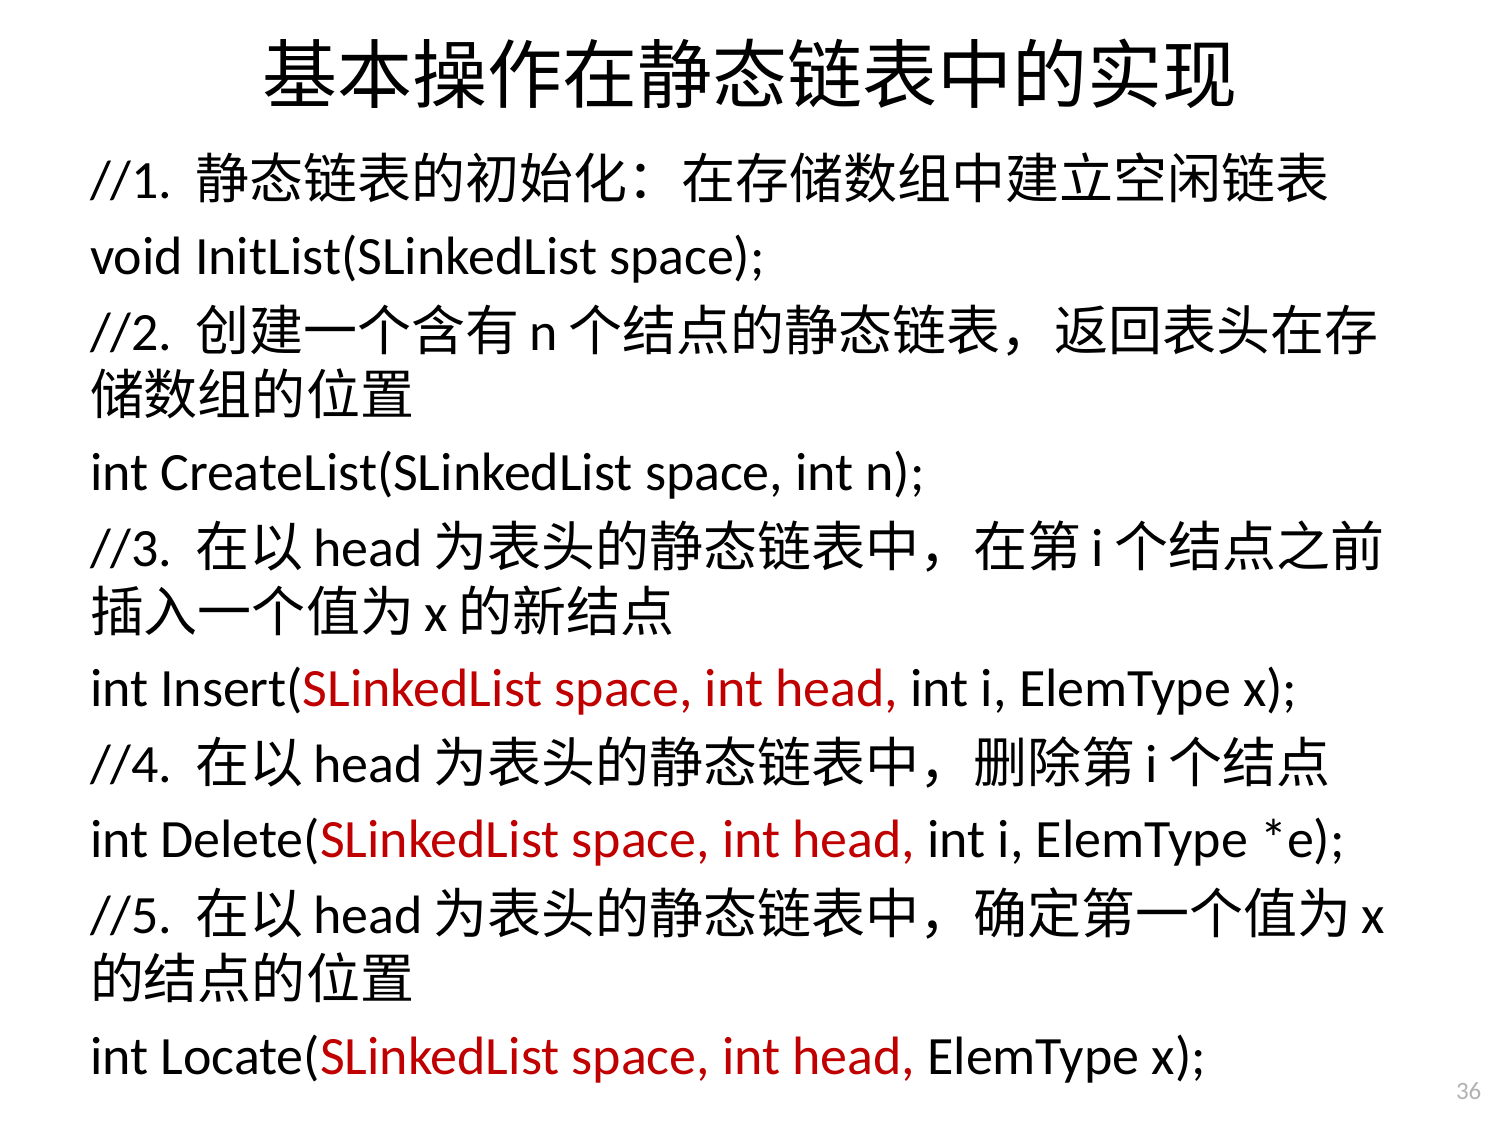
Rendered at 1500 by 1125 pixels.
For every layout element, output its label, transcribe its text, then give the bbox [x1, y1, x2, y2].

list //1. 静态链表的初始化：在存储数组中建立空闲链表 void InitList(SLinkedList space); //2. 创建一个含有n个结点的静态链表，返回表头在存储数组的位置 int CreateList(SLinkedList space, int n); //3. 在以head为表头的静态链表中，在第i个结点之前插入一个值为x的新结点 int Insert(SLinkedList space, int head, int i, ElemType x); //4. 在以head为表头的静态链表中，删除第i个结点 int Delete(SLinkedList space, int head, int i, ElemType *e); //5. 在以head为表头的静态链表中，确定第一个值为x的结点的位置 int Locate(SLinkedList space, int head, ElemType x); [75, 137, 1425, 1114]
slide_number 36 [1435, 1058, 1497, 1122]
title 基本操作在静态链表中的实现 [75, 7, 1425, 137]
